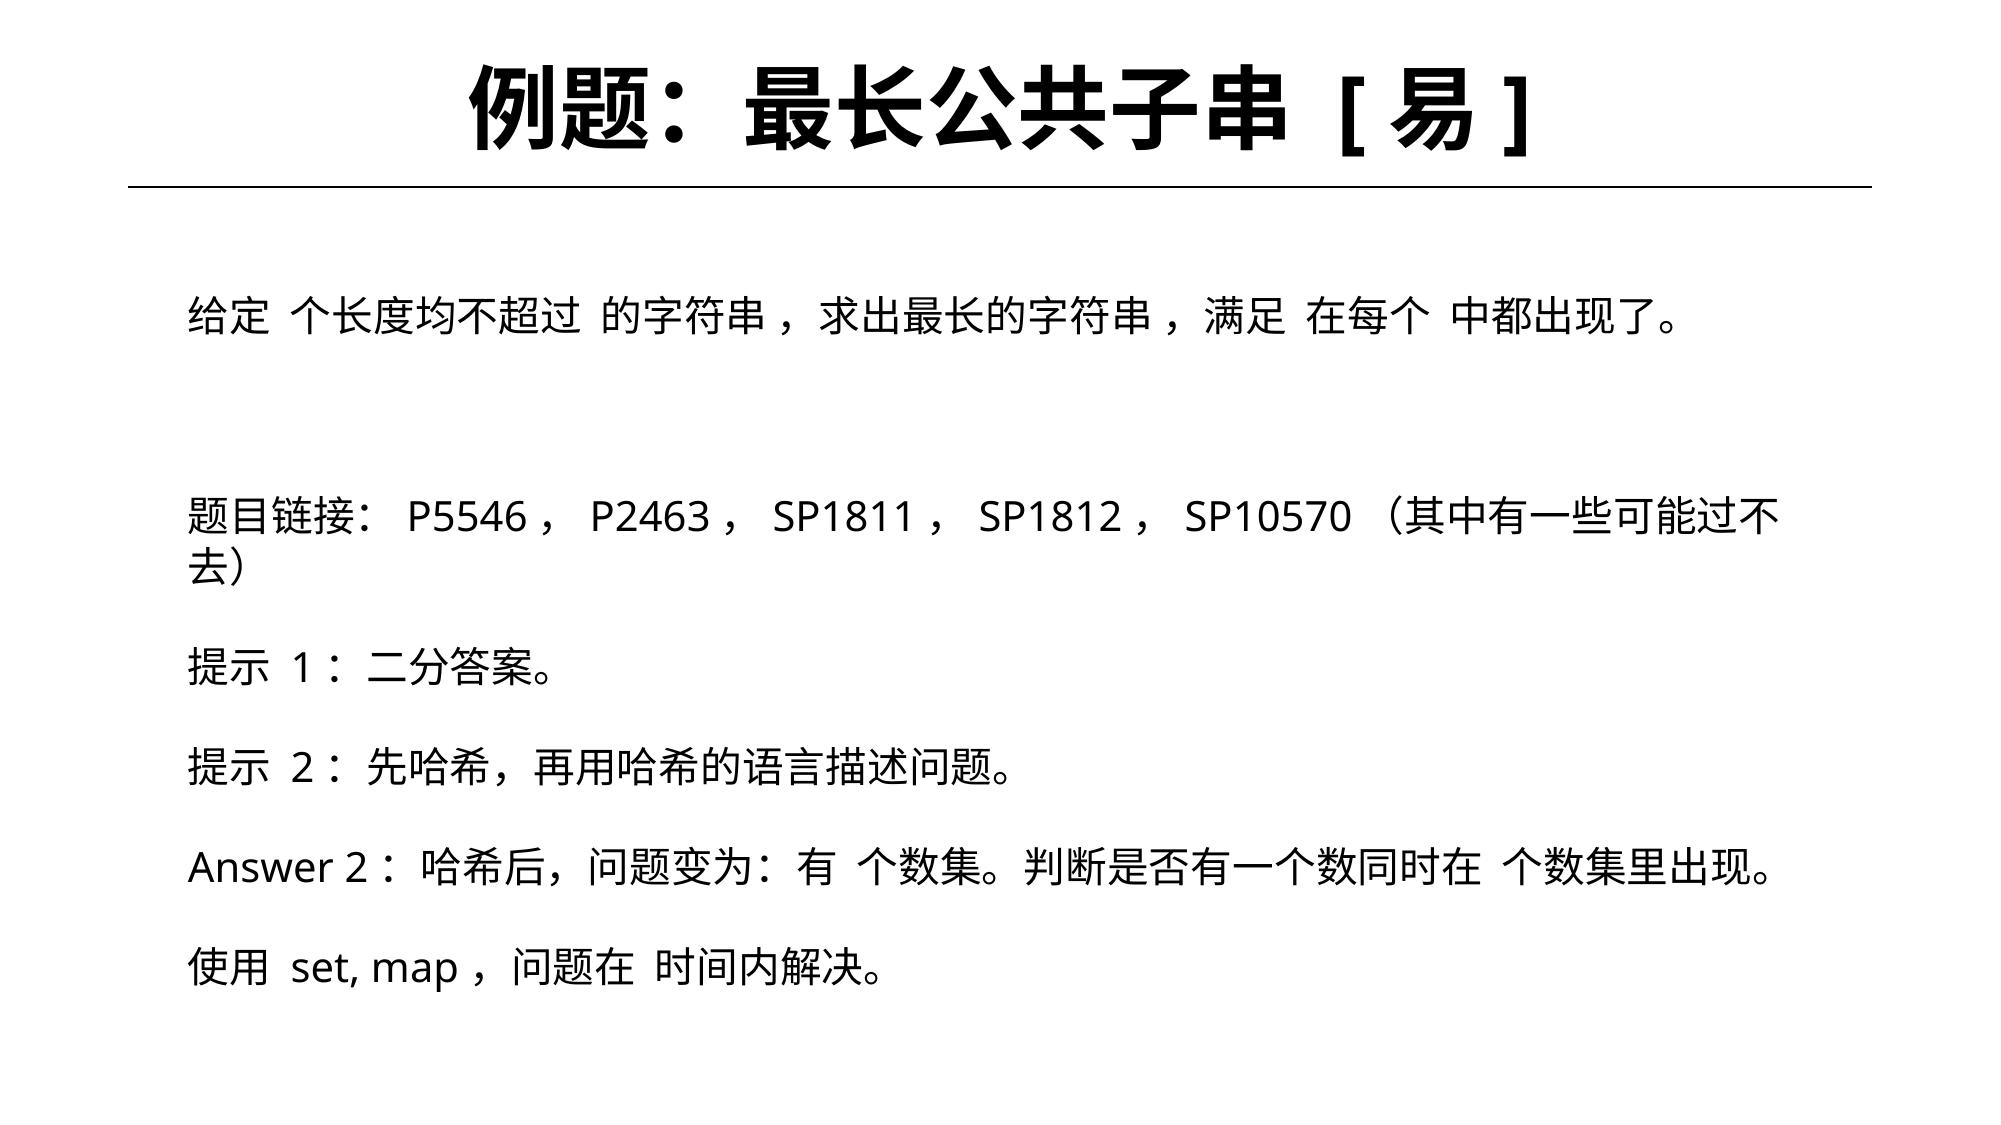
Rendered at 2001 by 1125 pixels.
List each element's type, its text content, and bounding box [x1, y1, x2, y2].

title 例题：最长公共子串 [易] [249, 18, 1750, 171]
